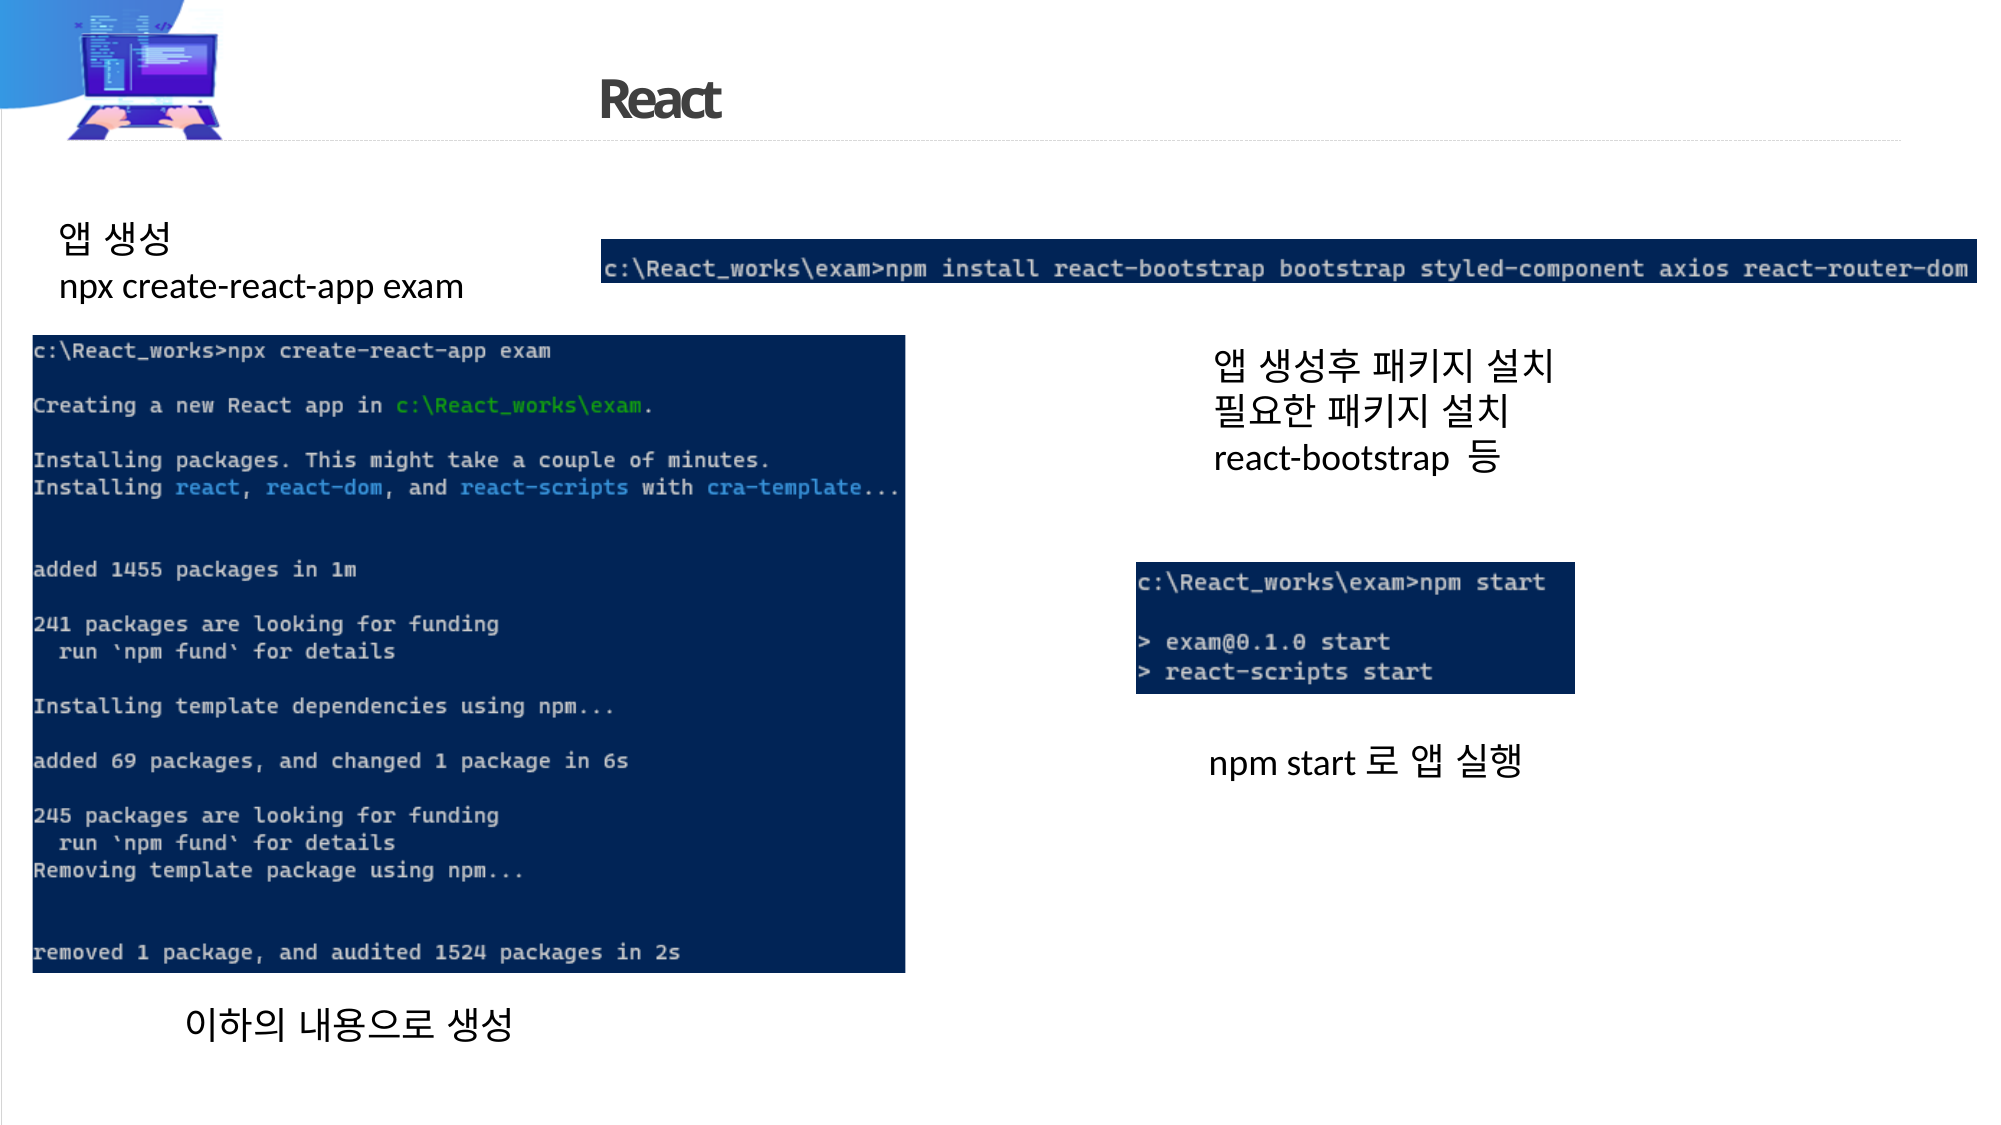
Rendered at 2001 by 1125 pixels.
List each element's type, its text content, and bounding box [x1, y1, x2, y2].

text_box npm start로 앱 실행 [1194, 730, 1596, 791]
text_box 이하의 내용으로 생성 [169, 994, 531, 1055]
picture [0, 0, 2001, 1125]
text_box 앱 생성 npx create-react-app exam [43, 208, 480, 314]
title React [228, 55, 1094, 140]
text_box 앱 생성후 패키지 설치 필요한 패키지 설치 react-bootstrap 등 [1198, 335, 1601, 485]
